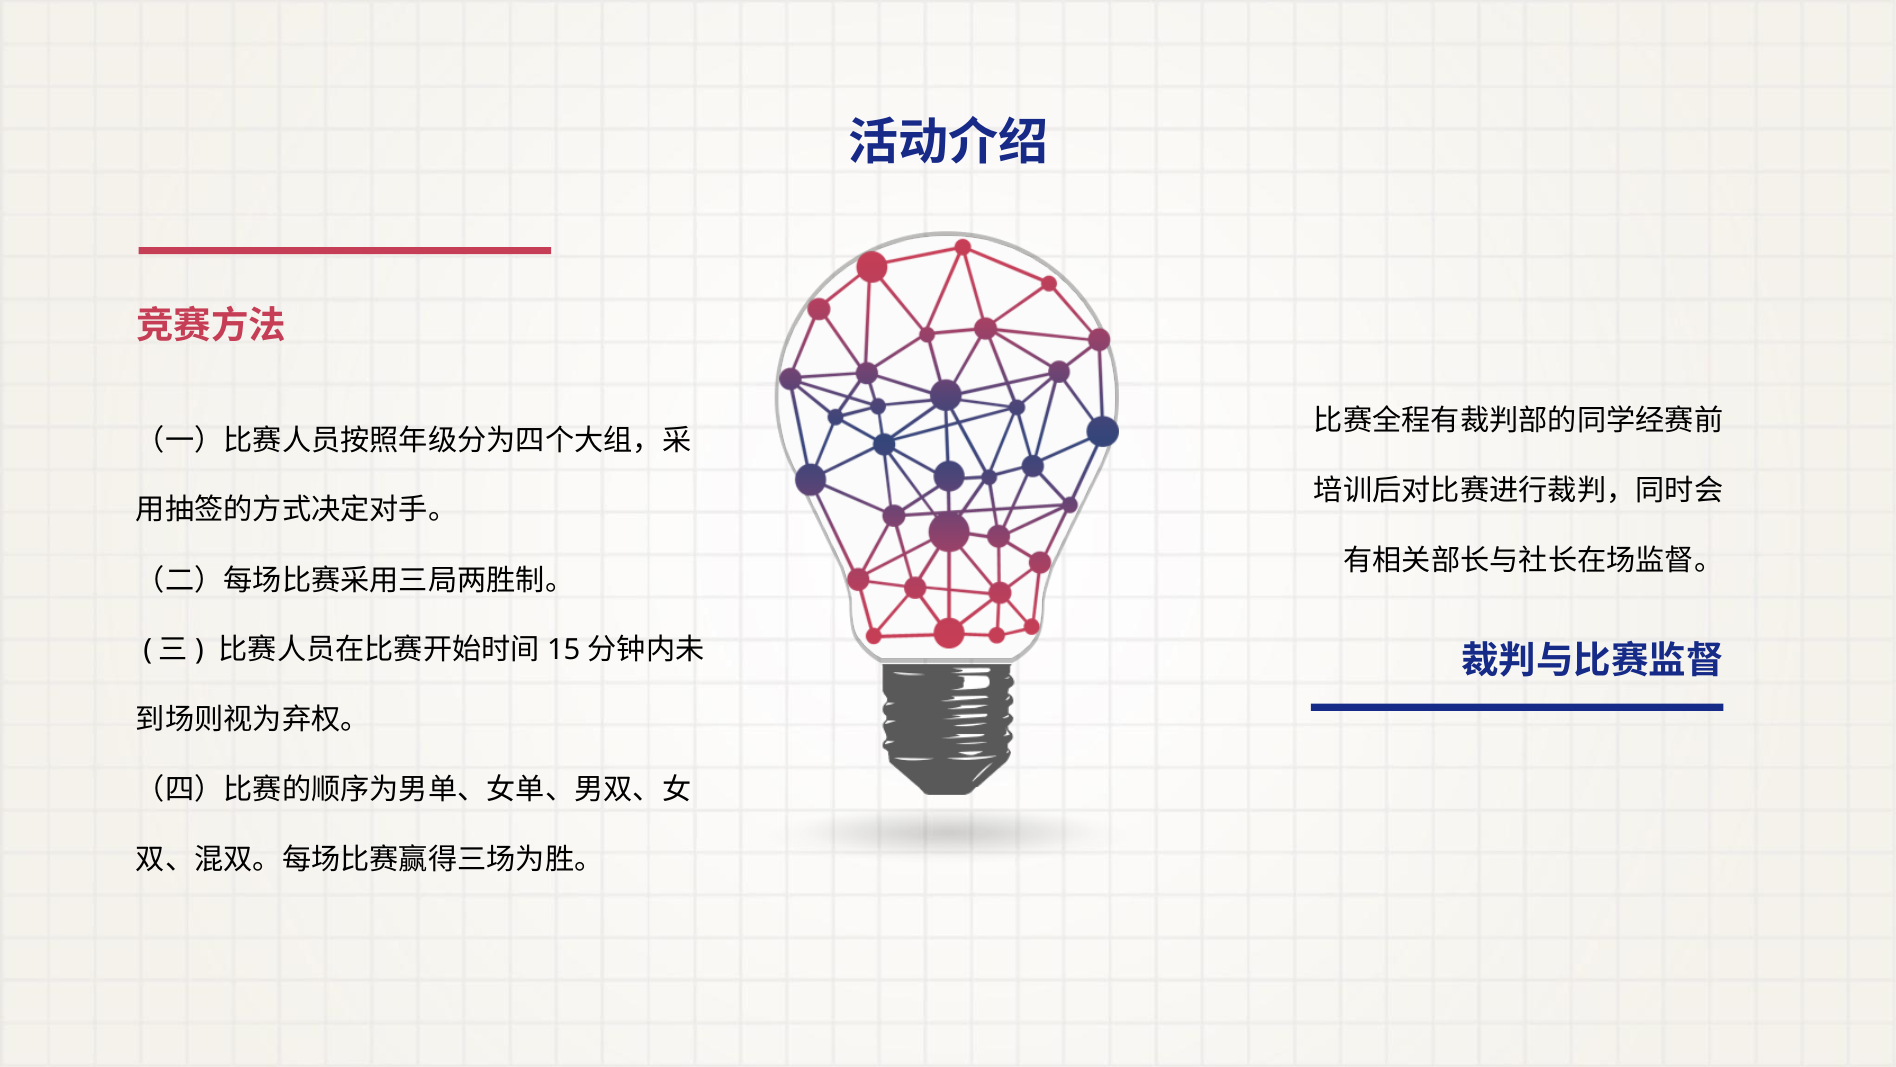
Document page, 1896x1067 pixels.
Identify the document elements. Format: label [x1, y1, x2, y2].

picture [0, 0, 1896, 1067]
text_box [135, 102, 1724, 873]
